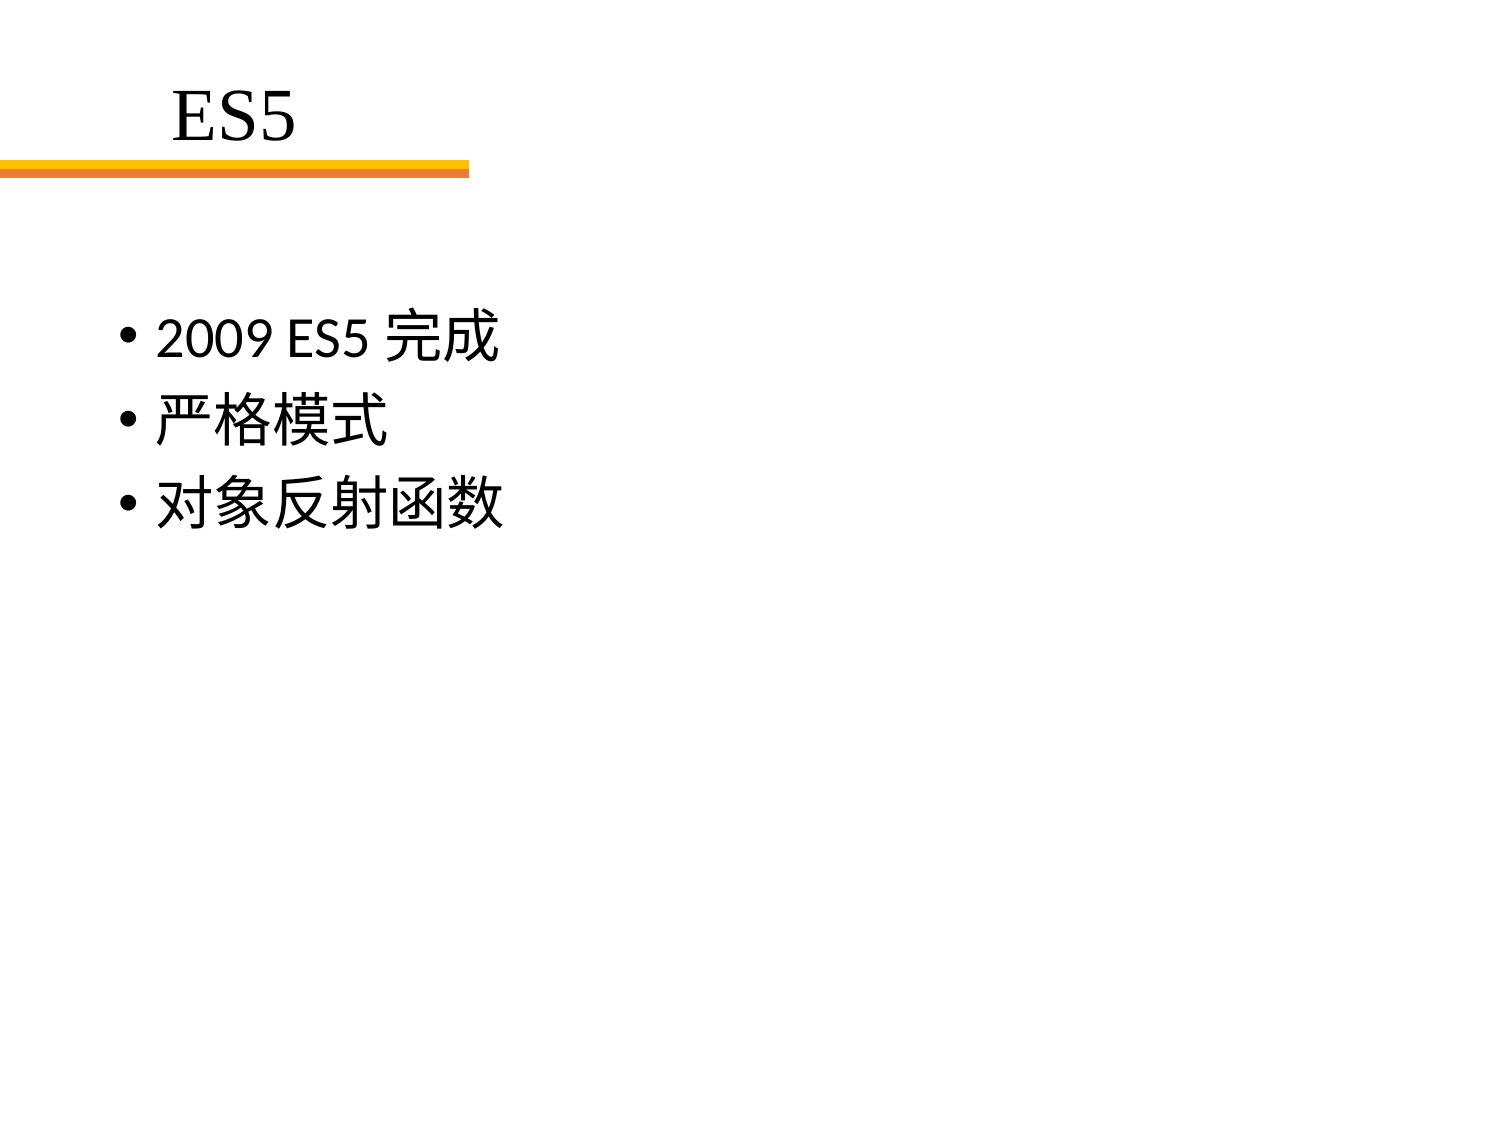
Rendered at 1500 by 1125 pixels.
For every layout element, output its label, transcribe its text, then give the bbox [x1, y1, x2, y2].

title ES5 [0, 62, 469, 170]
list 2009 ES5完成 严格模式 对象反射函数 [103, 299, 1397, 1014]
